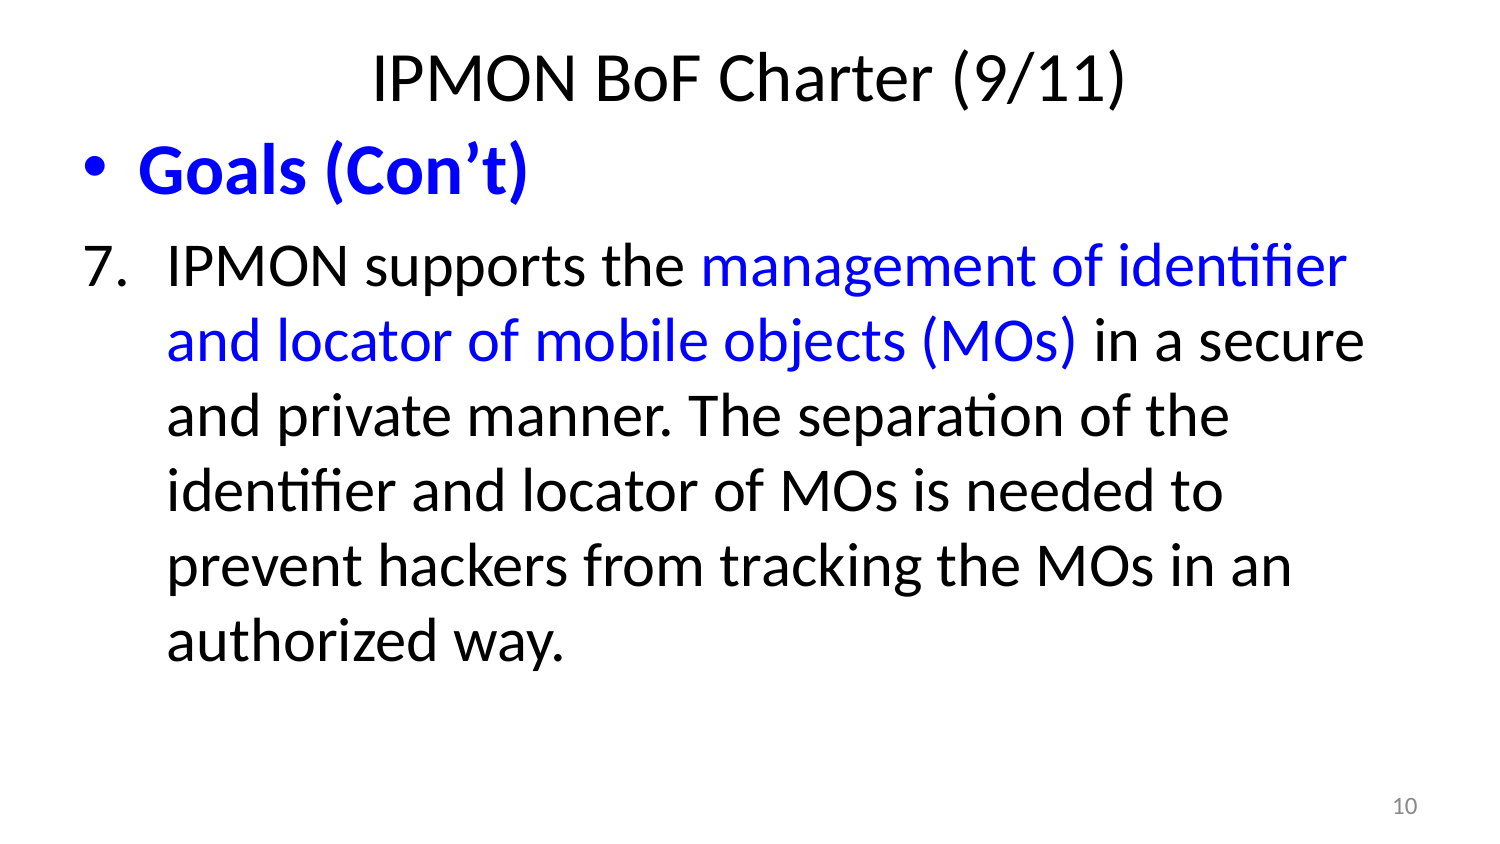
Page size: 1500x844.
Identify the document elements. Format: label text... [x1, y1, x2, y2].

list Goals (Con’t) IPMON supports the management of identifier and locator of mobile objects (MOs) in a secure and private manner. The separation of the identifier and locator of MOs is needed to prevent hackers from tracking the MOs in an authorized way. [74, 124, 1426, 832]
slide_number 10 [1381, 781, 1426, 828]
title IPMON BoF Charter (9/11) [74, 22, 1426, 124]
